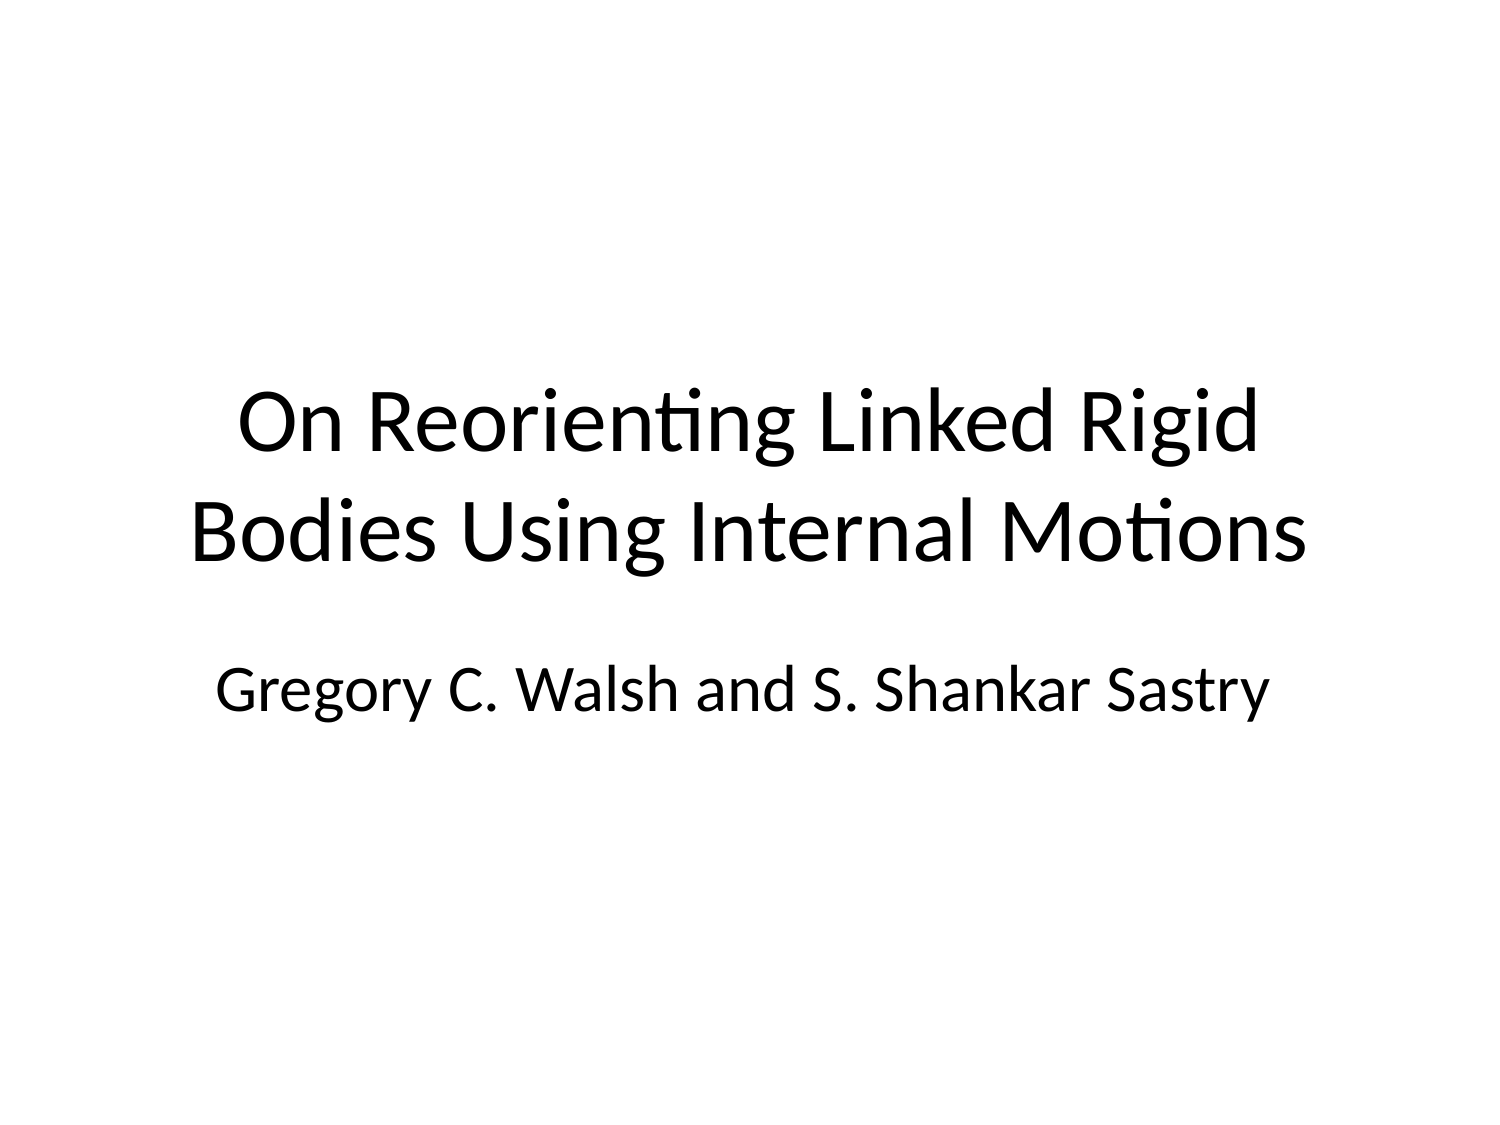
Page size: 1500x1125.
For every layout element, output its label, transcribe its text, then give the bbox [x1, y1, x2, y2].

title On Reorienting Linked Rigid Bodies Using Internal Motions [112, 349, 1388, 591]
subtitle Gregory C. Walsh and S. Shankar Sastry [187, 637, 1300, 925]
